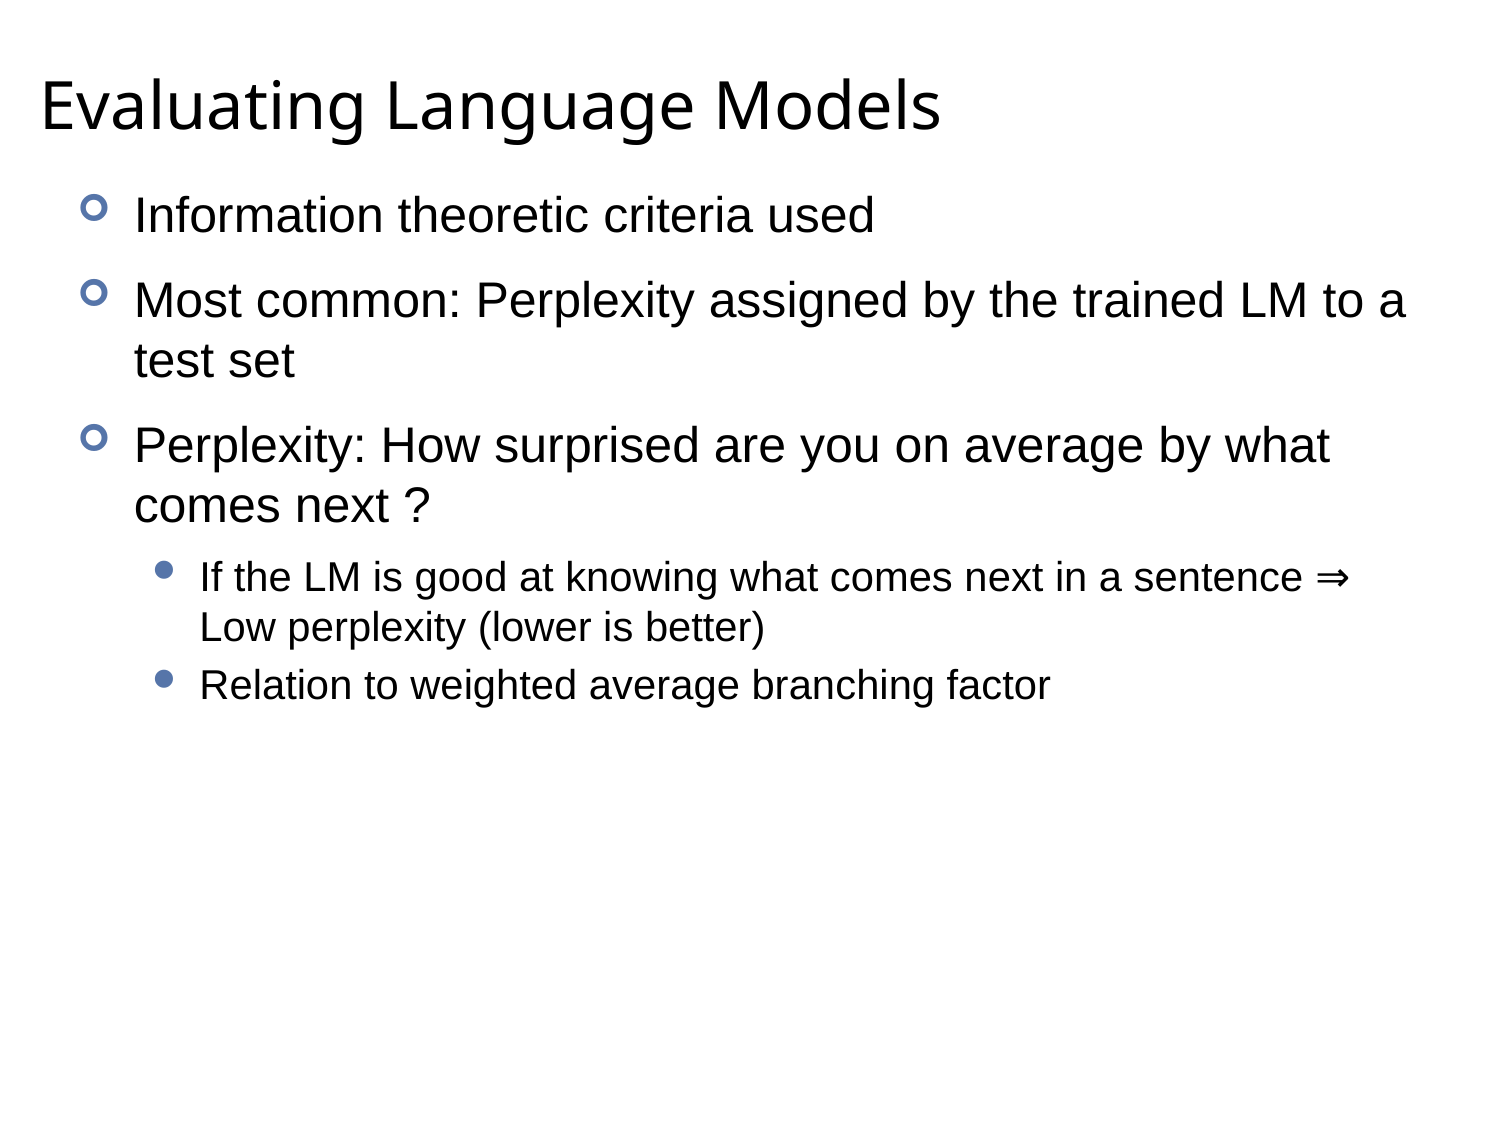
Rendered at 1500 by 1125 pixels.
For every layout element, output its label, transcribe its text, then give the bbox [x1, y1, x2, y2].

list Information theoretic criteria used Most common: Perplexity assigned by the trained LM to a test set Perplexity: How surprised are you on average by what comes next ? If the LM is good at knowing what comes next in a sentence ⇒ Low perplexity (lower is better) Relation to weighted average branching factor [62, 174, 1451, 1013]
title Evaluating Language Models [24, 18, 1451, 188]
